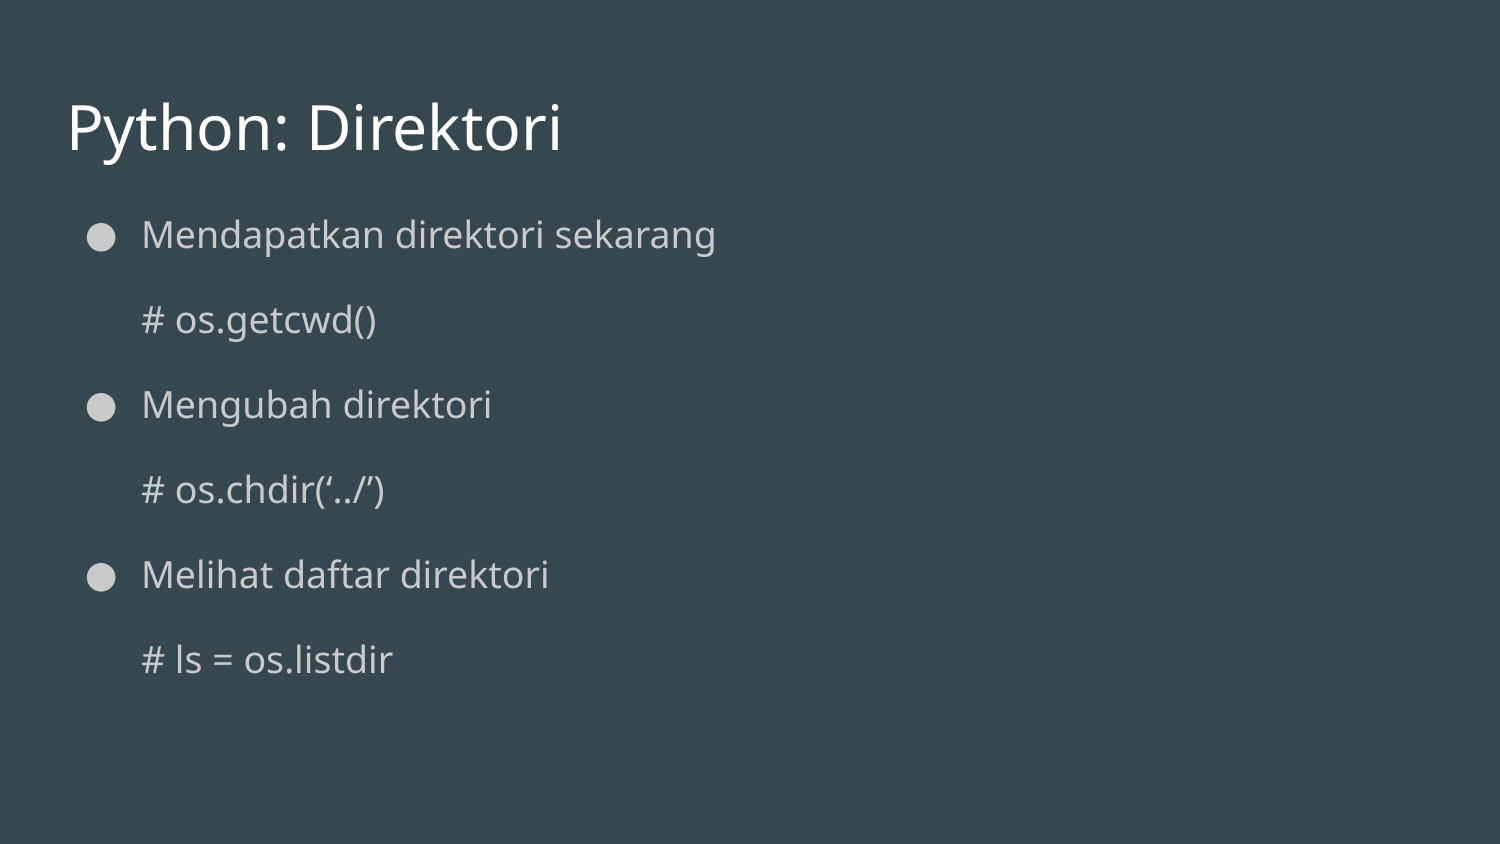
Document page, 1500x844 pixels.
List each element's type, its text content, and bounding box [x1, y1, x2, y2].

list Mendapatkan direktori sekarang # os.getcwd() Mengubah direktori # os.chdir(‘../’) Melihat daftar direktori # ls = os.listdir [51, 189, 1449, 750]
title Python: Direktori [51, 72, 1449, 167]
